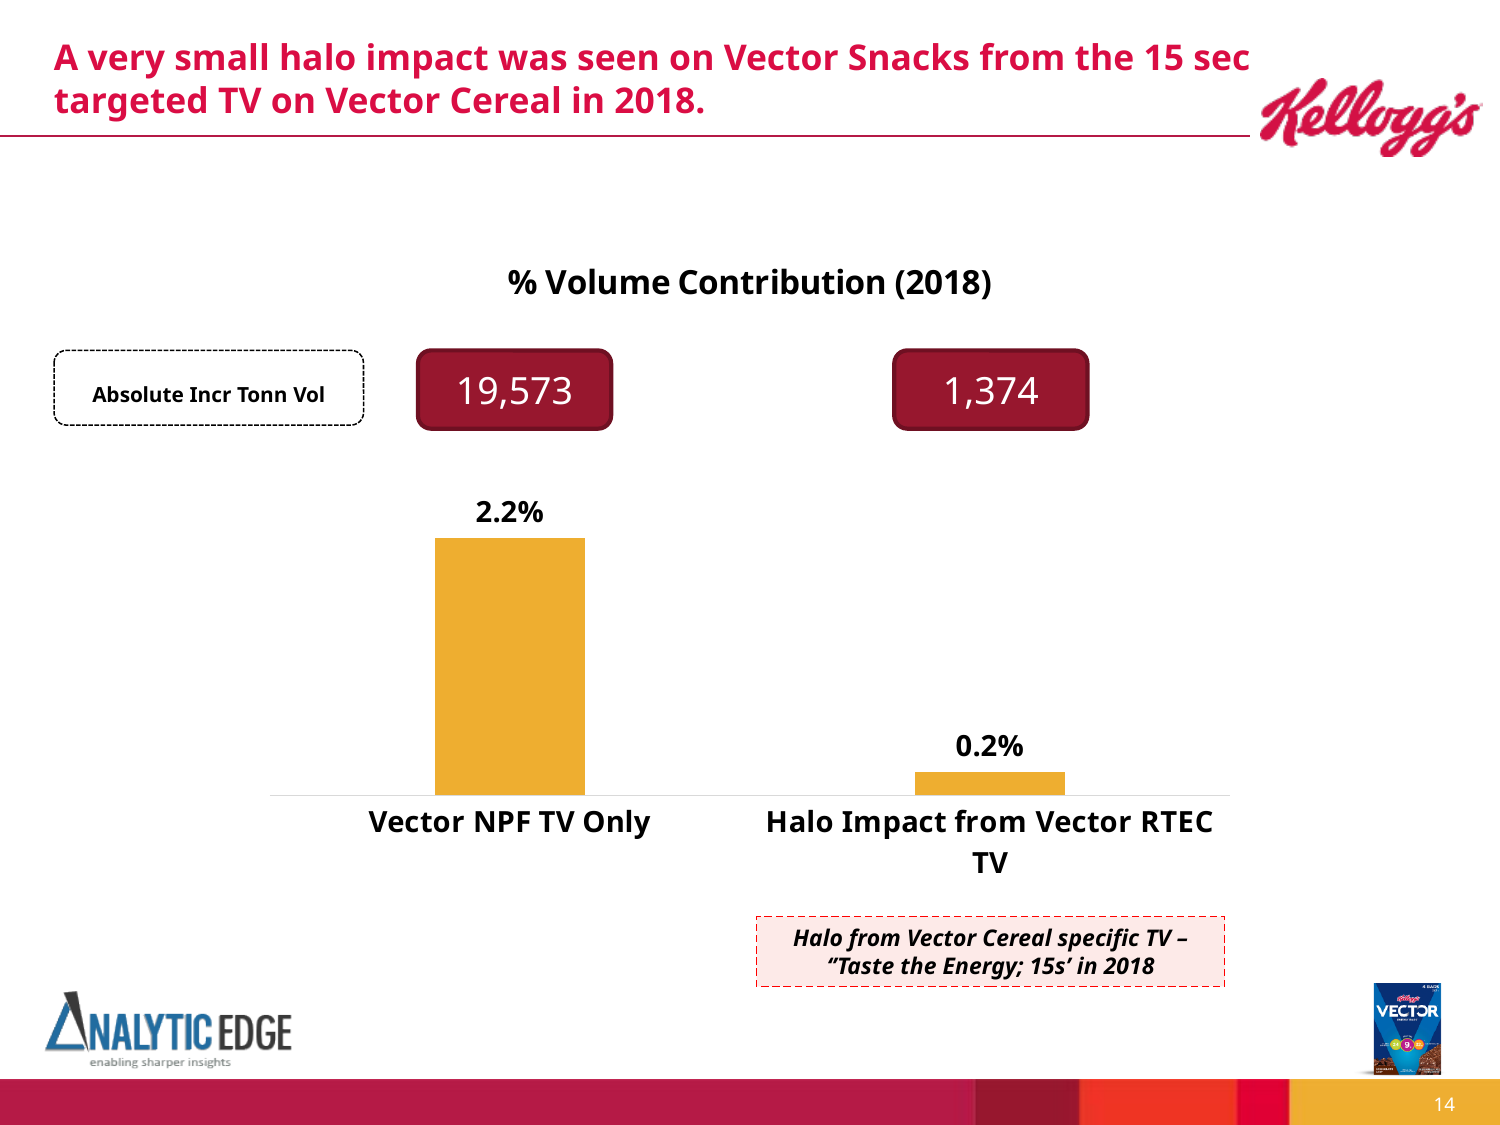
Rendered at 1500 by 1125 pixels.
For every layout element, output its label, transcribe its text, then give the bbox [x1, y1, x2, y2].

text_box [54, 40, 1252, 116]
text_box Absolute Incr Tonn Vol [51, 348, 244, 428]
chart [249, 228, 1251, 897]
picture [44, 991, 293, 1071]
picture [0, 959, 1500, 1125]
picture [1260, 78, 1483, 157]
text_box Halo from Vector Cereal specific TV – ‘’Taste the Energy; 15s’ in 2018 [756, 916, 1225, 987]
